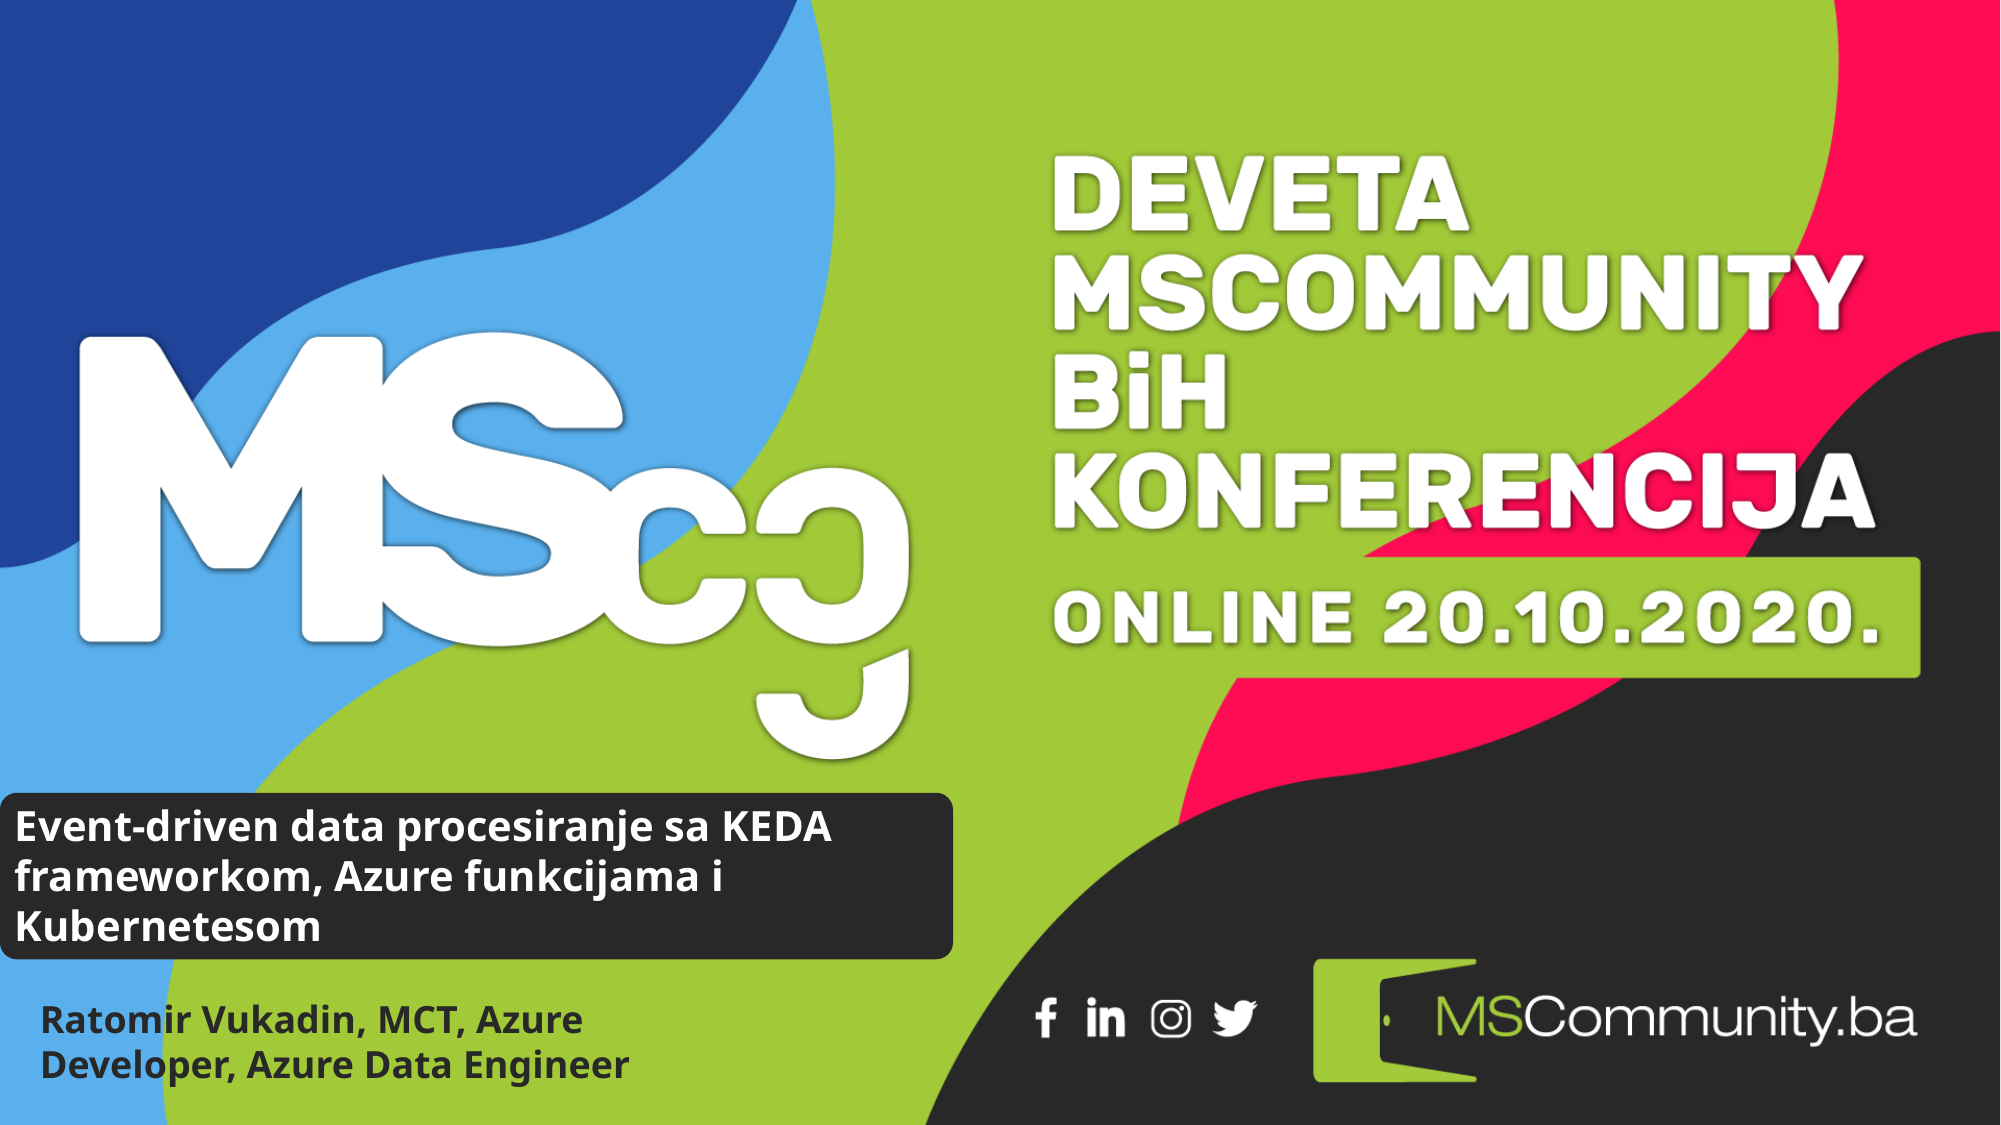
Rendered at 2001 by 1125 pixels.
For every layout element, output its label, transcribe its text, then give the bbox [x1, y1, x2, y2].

text_box Event-driven data procesiranje sa KEDA frameworkom, Azure funkcijama i Kubernetesom [0, 792, 954, 958]
picture [0, 0, 2001, 1125]
text_box Ratomir Vukadin, MCT, Azure Developer, Azure Data Engineer [24, 988, 738, 1093]
